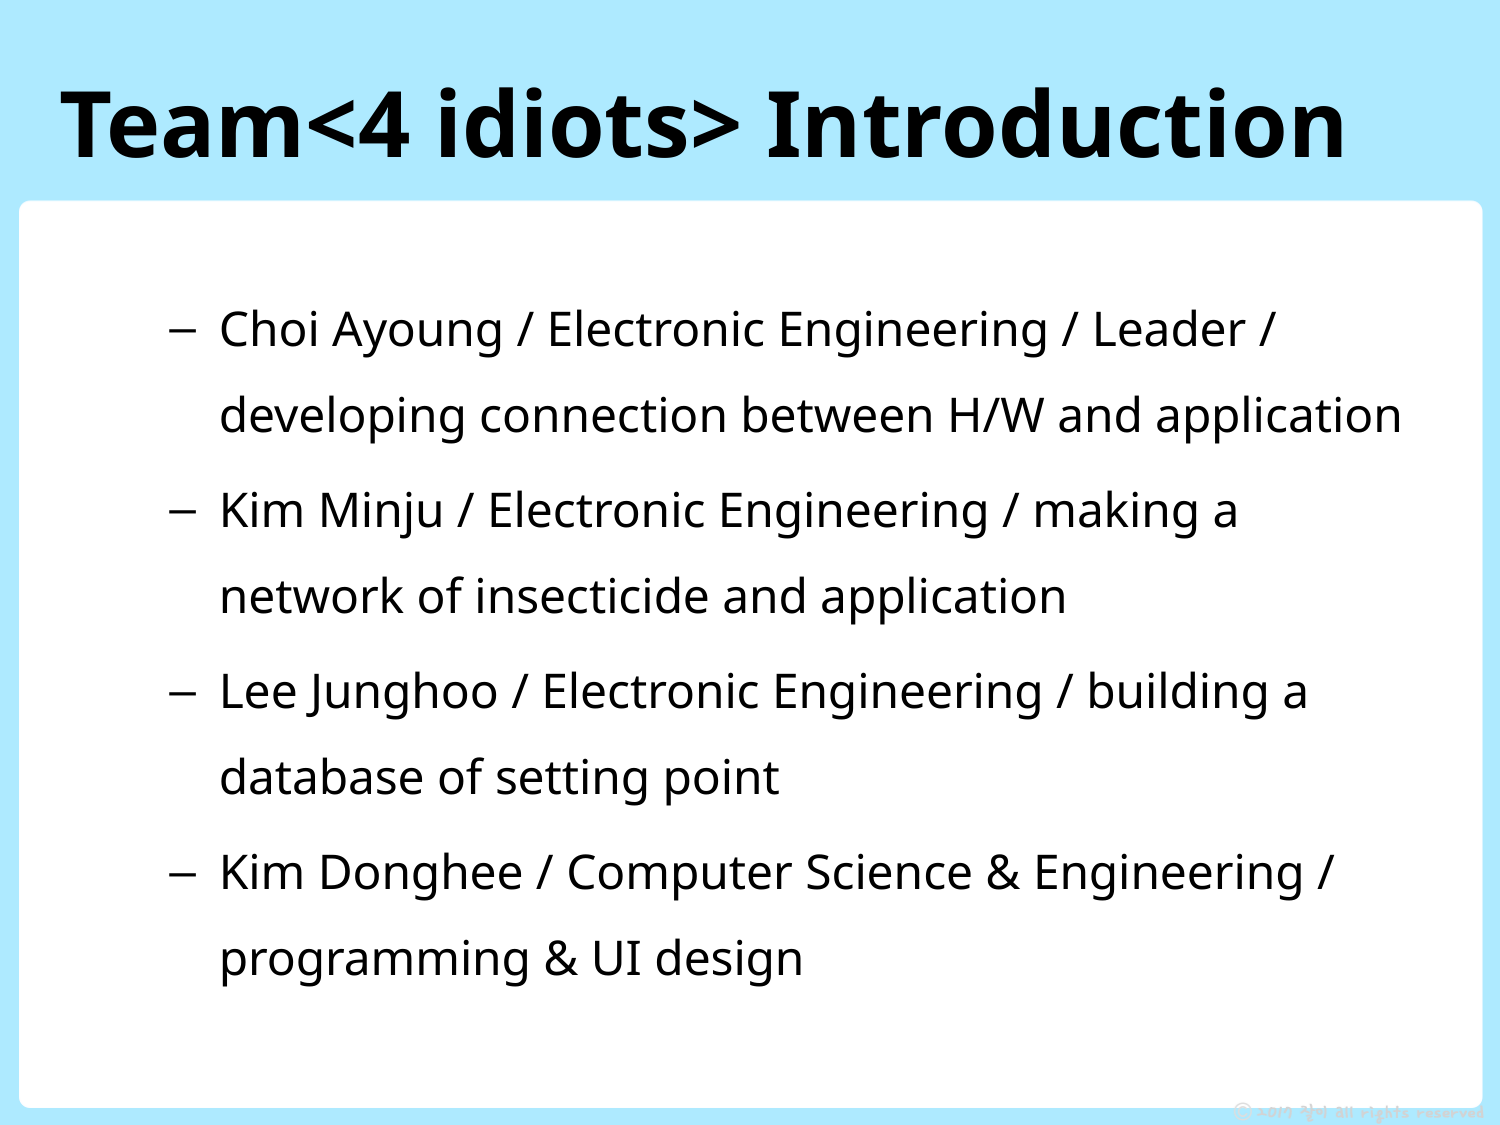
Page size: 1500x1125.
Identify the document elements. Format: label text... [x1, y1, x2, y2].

list Choi Ayoung / Electronic Engineering / Leader / developing connection between H/W and application Kim Minju / Electronic Engineering / making a network of insecticide and application Lee Junghoo / Electronic Engineering / building a database of setting point Kim Donghee / Computer Science & Engineering / programming & UI design [75, 262, 1425, 1005]
title Team<4 idiots> Introduction [29, 45, 1380, 197]
picture [0, 0, 1500, 1125]
